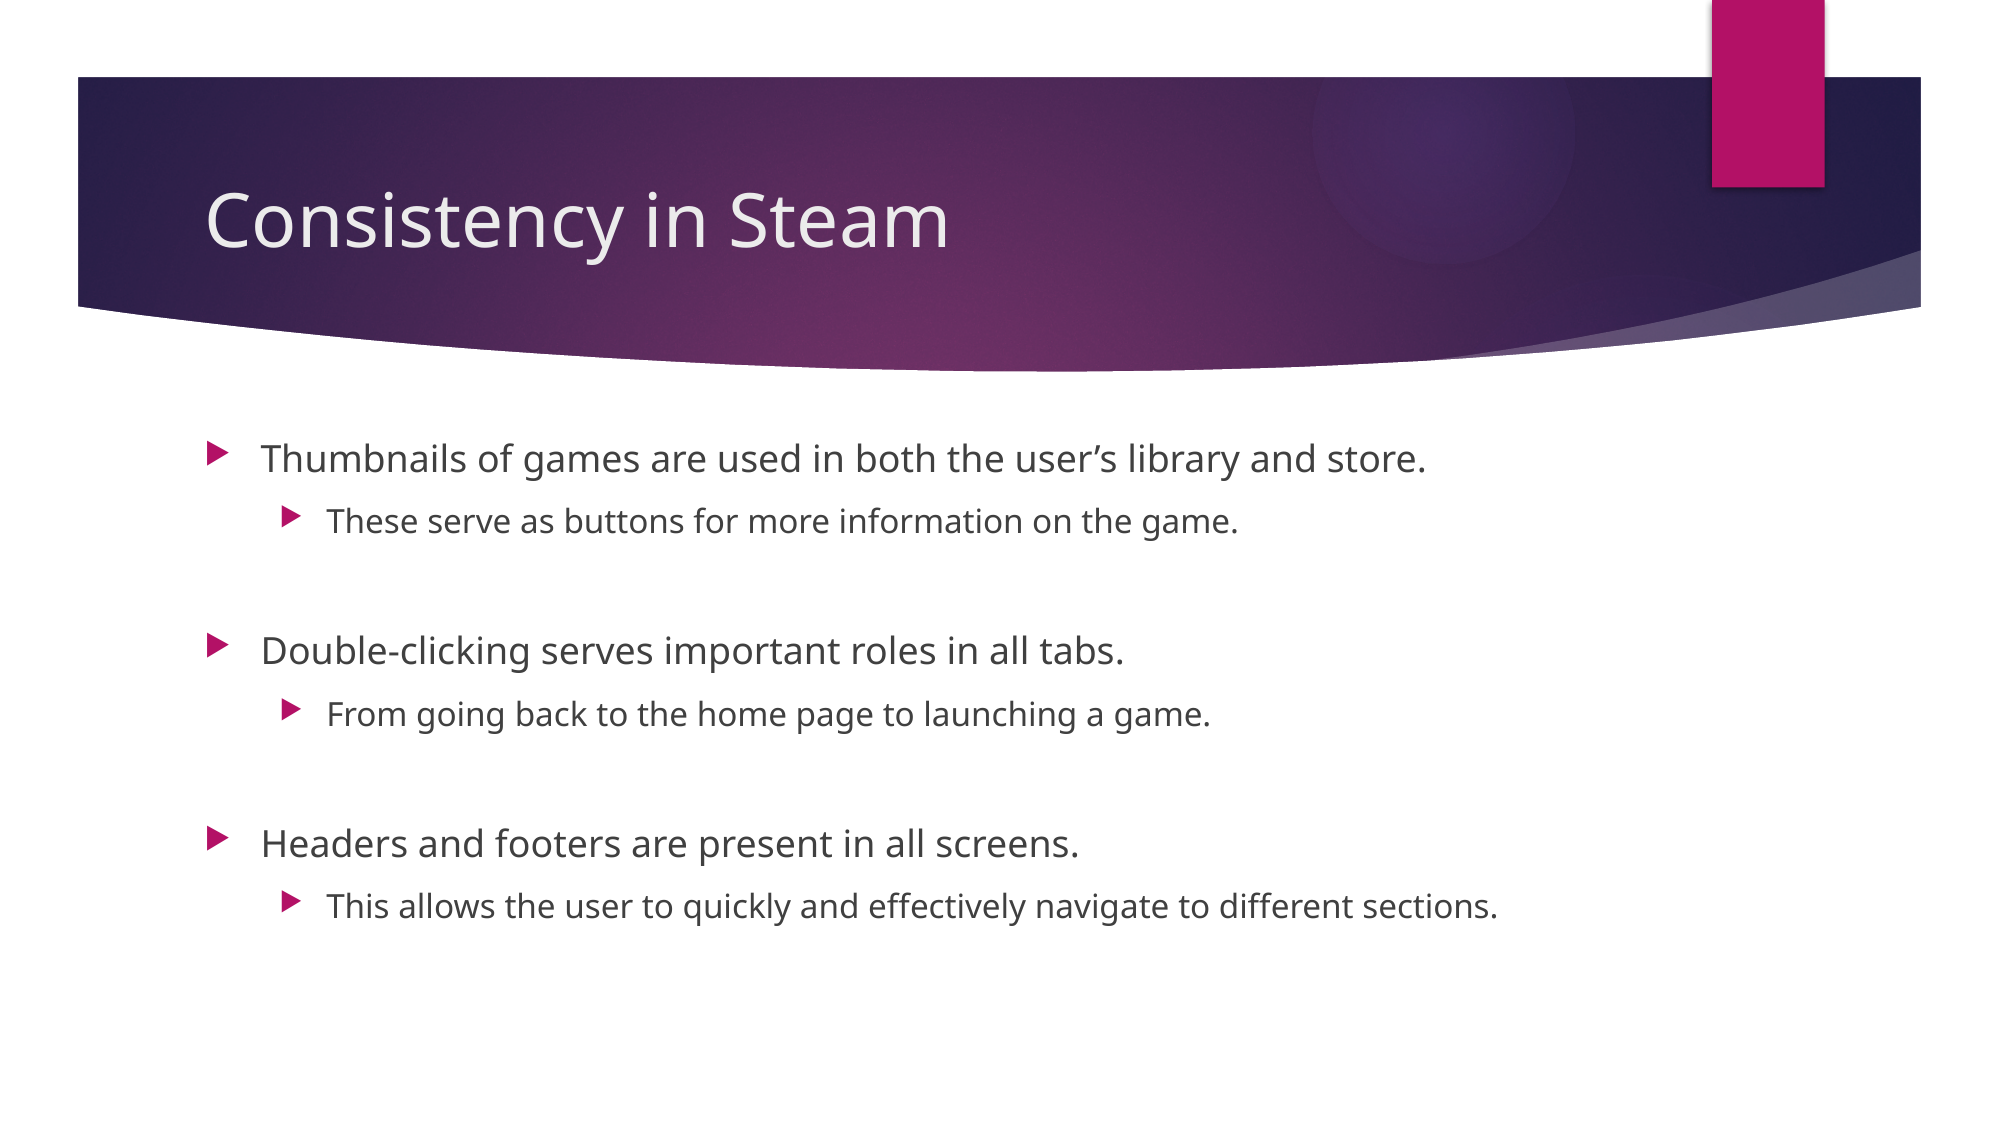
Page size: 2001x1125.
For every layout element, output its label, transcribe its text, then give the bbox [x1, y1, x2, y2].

title Consistency in Steam [189, 159, 1627, 276]
list Thumbnails of games are used in both the user’s library and store. These serve as buttons for more information on the game. Double-clicking serves important roles in all tabs. From going back to the home page to launching a game. Headers and footers are present in all screens. This allows the user to quickly and effectively navigate to different sections. [189, 427, 1638, 988]
